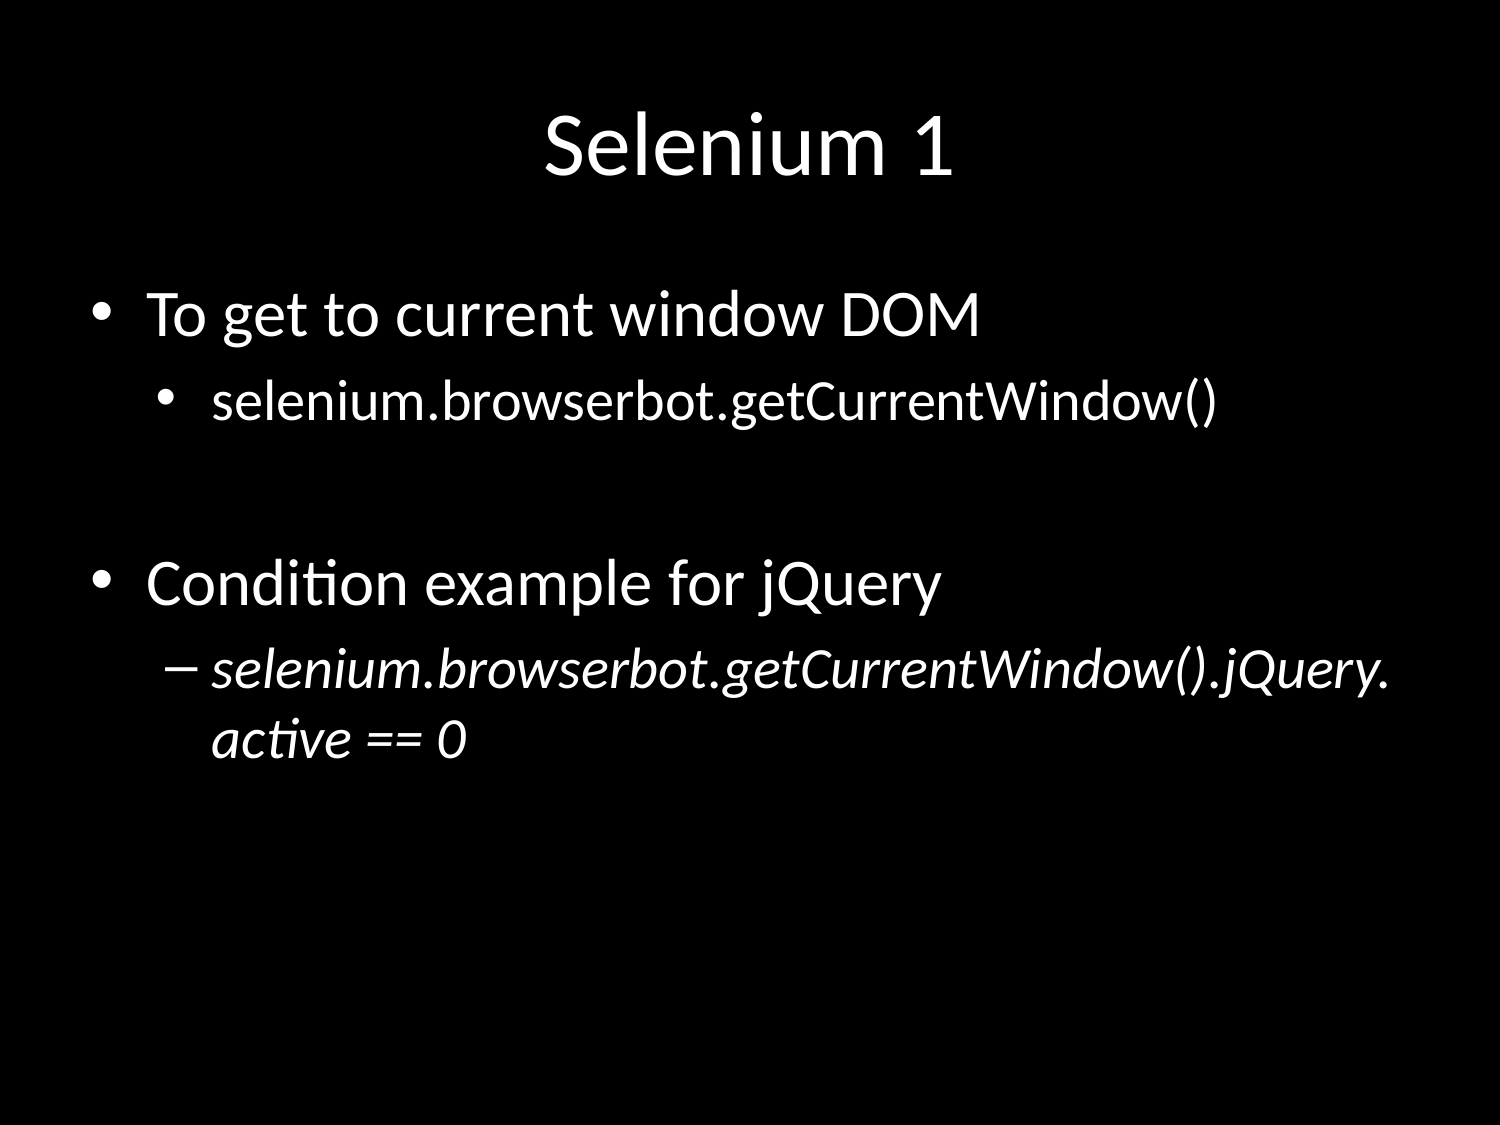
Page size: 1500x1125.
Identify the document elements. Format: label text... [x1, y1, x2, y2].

list To get to current window DOM selenium.browserbot.getCurrentWindow() Condition example for jQuery selenium.browserbot.getCurrentWindow().jQuery.active == 0 [75, 262, 1425, 1005]
title Selenium 1 [75, 45, 1425, 233]
